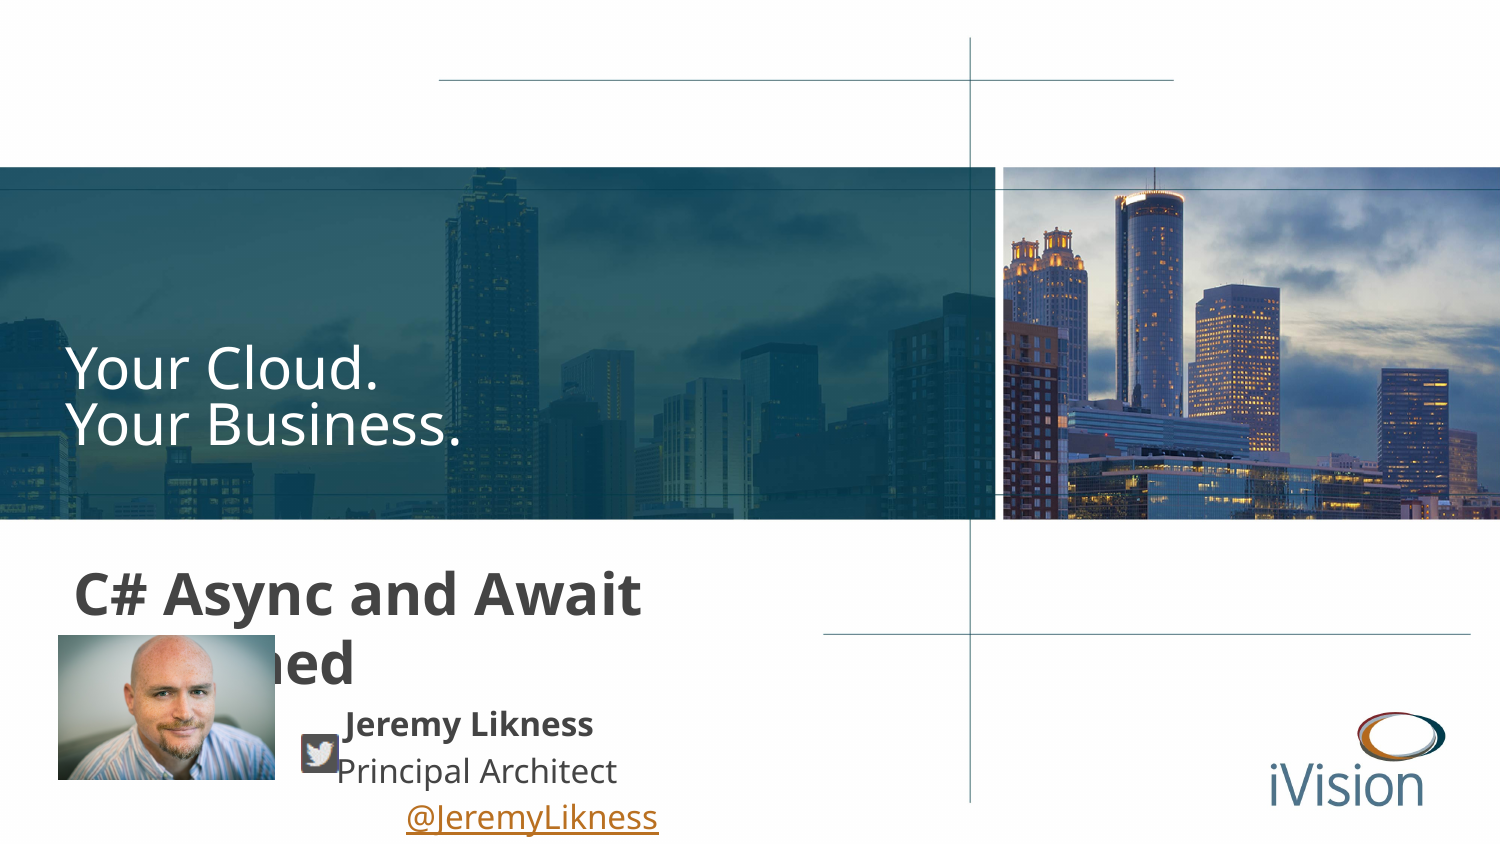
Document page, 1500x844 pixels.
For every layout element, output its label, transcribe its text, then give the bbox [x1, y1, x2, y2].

list C# Async and Await Explained Jeremy Likness Principal Architect @JeremyLikness [58, 549, 951, 613]
picture [0, 0, 1500, 844]
